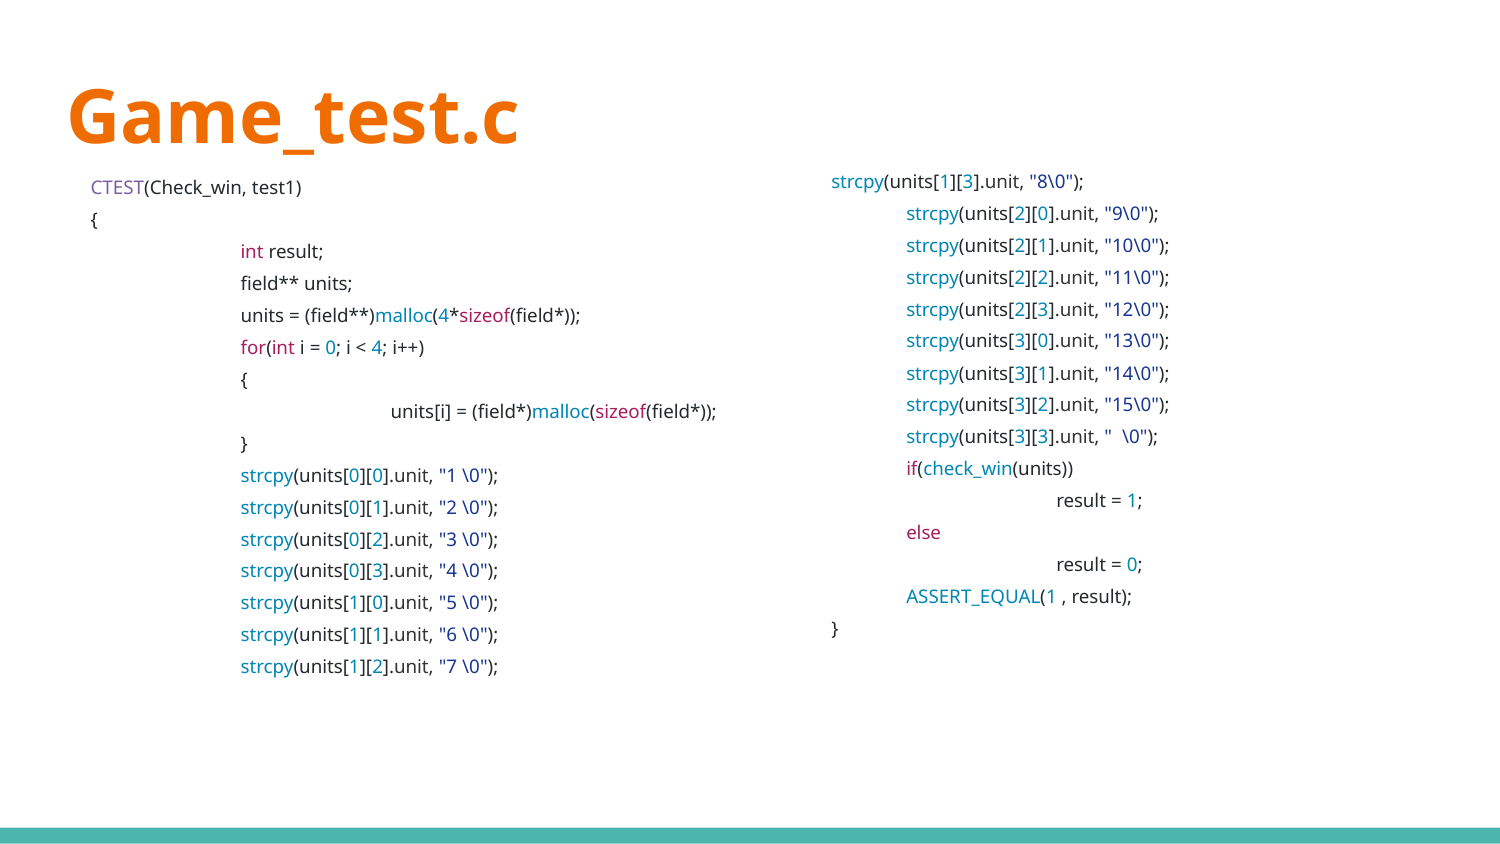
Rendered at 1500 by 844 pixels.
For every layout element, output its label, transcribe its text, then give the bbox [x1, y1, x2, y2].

text_box strcpy(units[1][3].unit, "8\0"); strcpy(units[2][0].unit, "9\0"); strcpy(units[2][1].unit, "10\0"); strcpy(units[2][2].unit, "11\0"); strcpy(units[2][3].unit, "12\0"); strcpy(units[3][0].unit, "13\0"); strcpy(units[3][1].unit, "14\0"); strcpy(units[3][2].unit, "15\0"); strcpy(units[3][3].unit, " \0"); if(check_win(units)) result = 1; else result = 0; ASSERT_EQUAL(1 , result); } [741, 145, 1398, 779]
title Game_test.c [51, 53, 1449, 189]
text_box CTEST(Check_win, test1) { int result; field** units; units = (field**)malloc(4*sizeof(field*)); for(int i = 0; i < 4; i++) { units[i] = (field*)malloc(sizeof(field*)); } strcpy(units[0][0].unit, "1 \0"); strcpy(units[0][1].unit, "2 \0"); strcpy(units[0][2].unit, "3 \0"); strcpy(units[0][3].unit, "4 \0"); strcpy(units[1][0].unit, "5 \0"); strcpy(units[1][1].unit, "6 \0"); strcpy(units[1][2].unit, "7 \0"); [75, 151, 852, 827]
